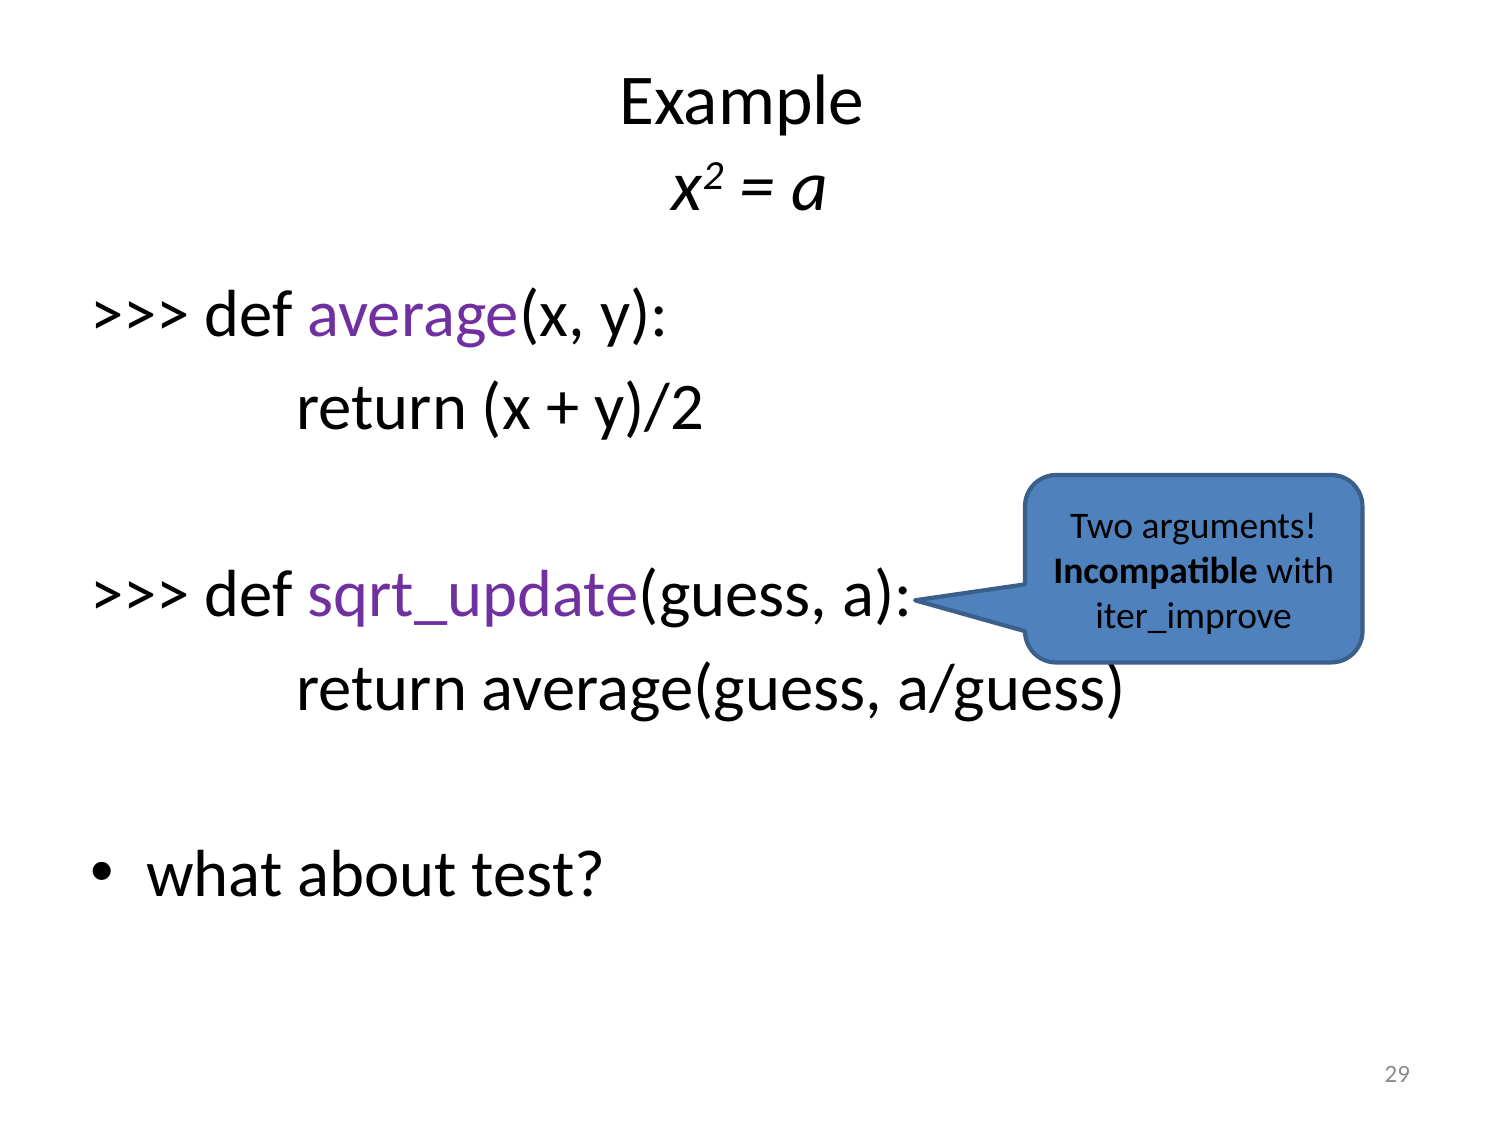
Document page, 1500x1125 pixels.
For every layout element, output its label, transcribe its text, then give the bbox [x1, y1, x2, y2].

slide_number 29 [1074, 1042, 1425, 1103]
text_box Two arguments! Incompatible with iter_improve [912, 472, 1365, 665]
title Example x2 = a [75, 45, 1425, 233]
list >>> def average(x, y): return (x + y)/2 >>> def sqrt_update(guess, a): return average(guess, a/guess) what about test? [75, 262, 1425, 1005]
